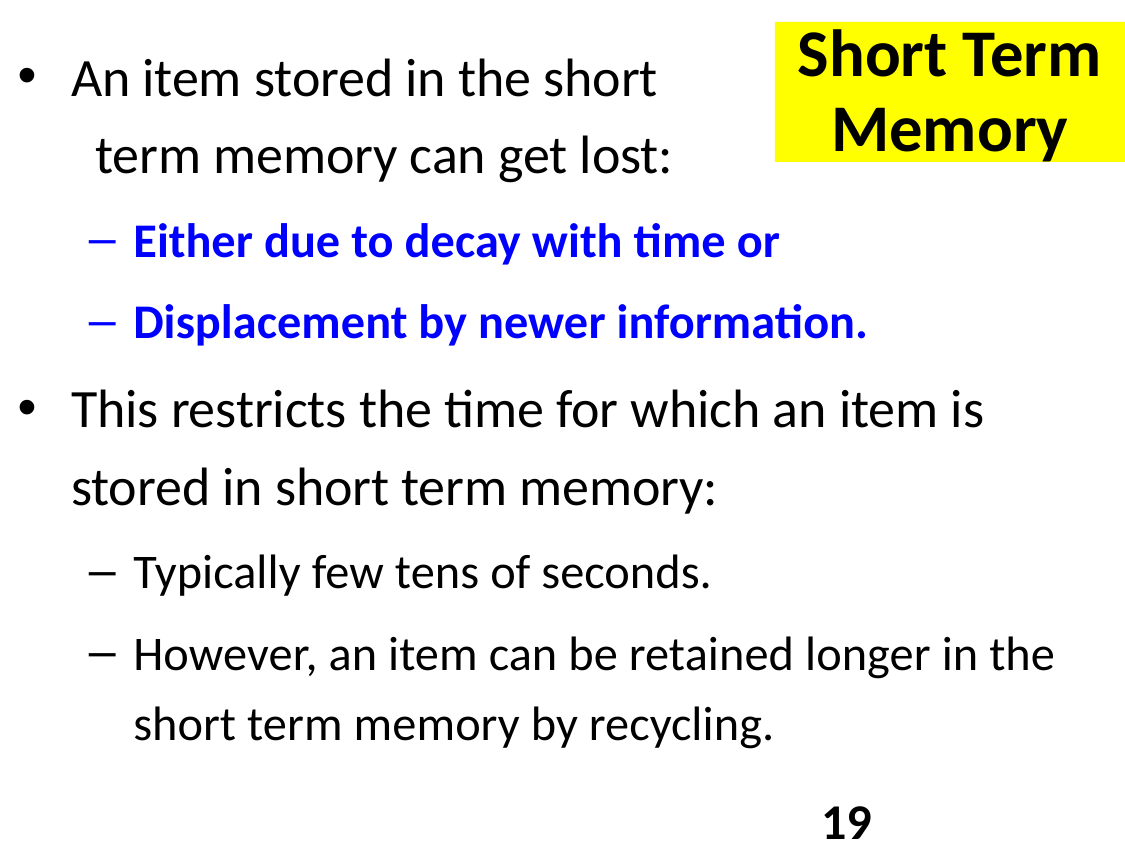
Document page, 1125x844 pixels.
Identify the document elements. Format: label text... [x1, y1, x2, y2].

list An item stored in the short term memory can get lost: Either due to decay with time or Displacement by newer information. This restricts the time for which an item is stored in short term memory: Typically few tens of seconds. However, an item can be retained longer in the short term memory by recycling. [2, 21, 1125, 762]
slide_number 19 [806, 782, 1069, 827]
